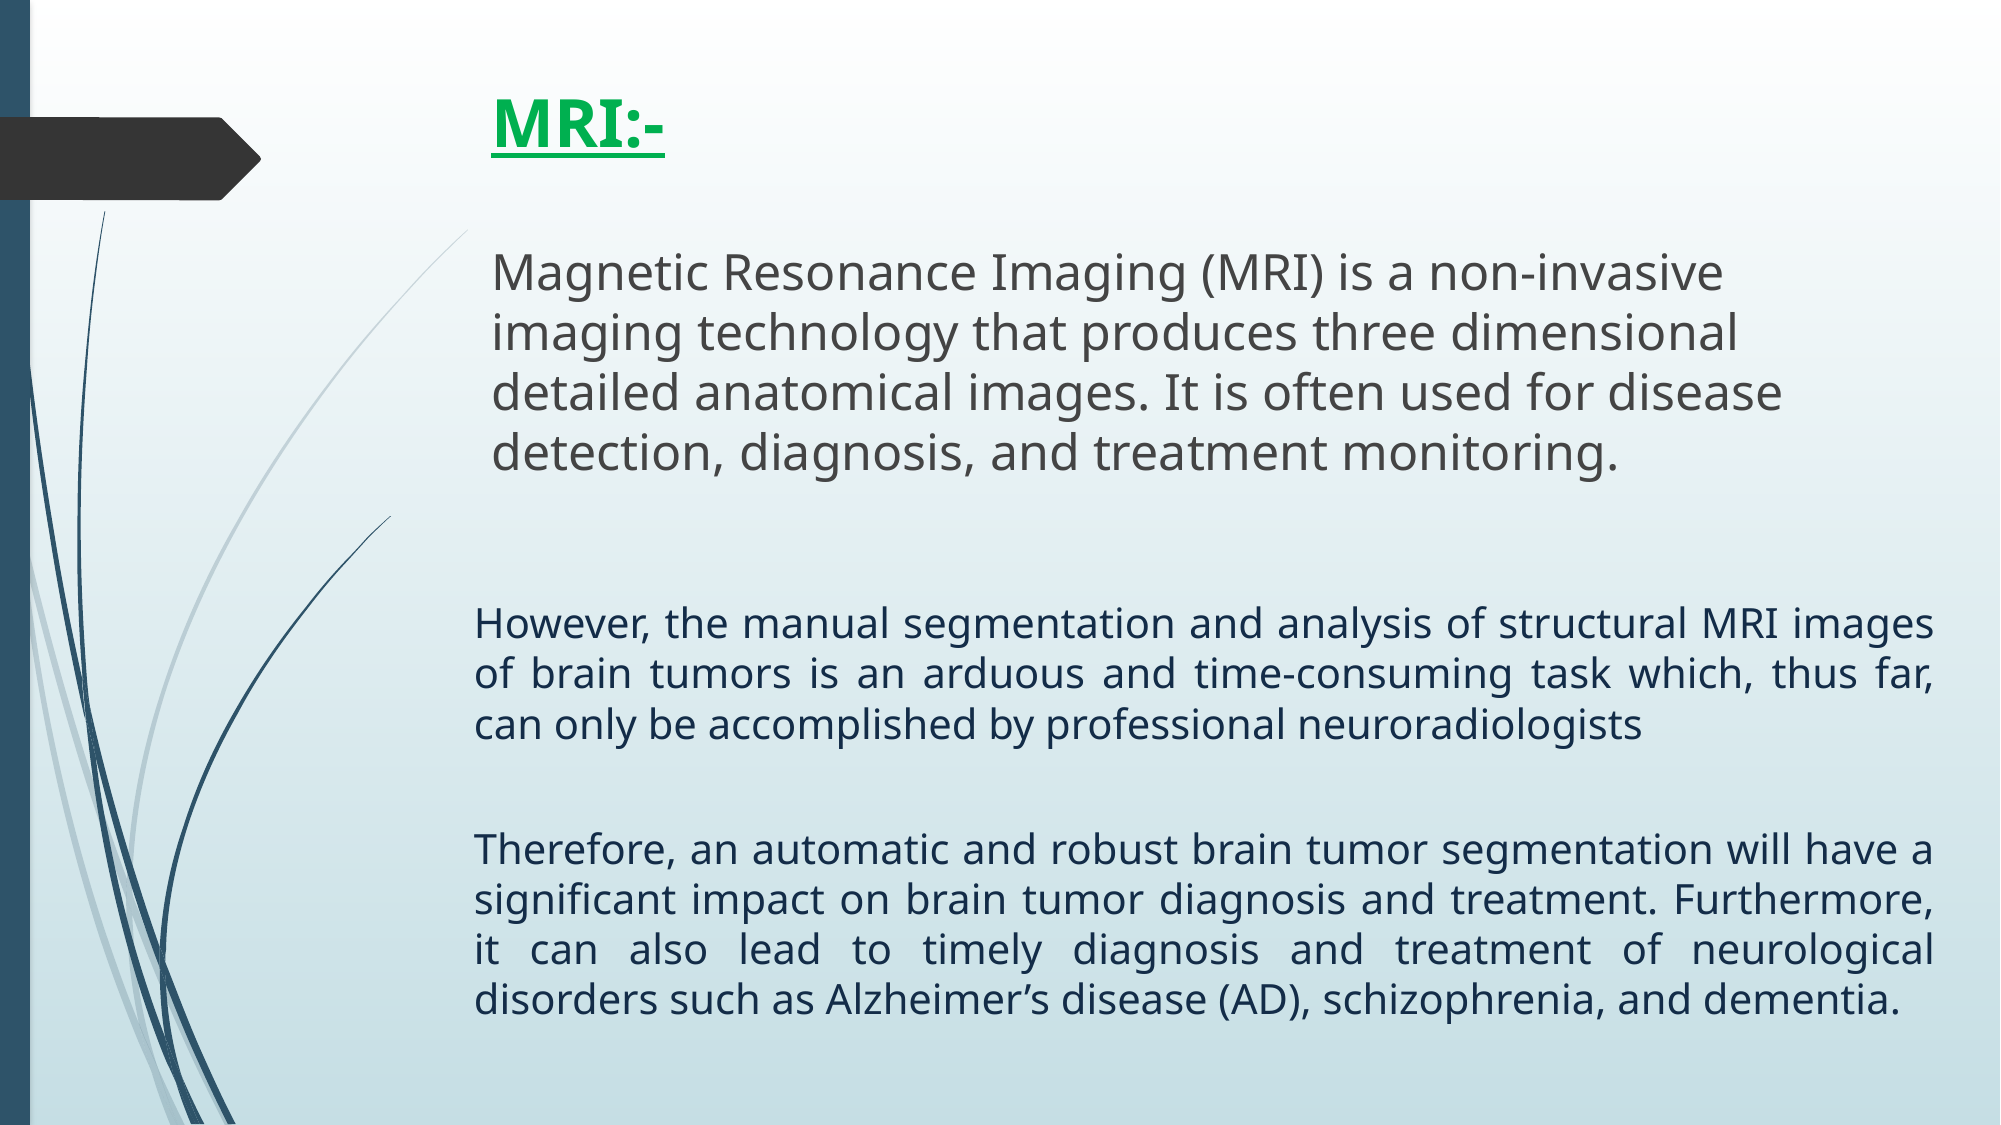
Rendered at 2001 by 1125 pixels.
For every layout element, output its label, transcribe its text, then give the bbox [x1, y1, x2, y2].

text_box MRI:- Magnetic Resonance Imaging (MRI) is a non-invasive imaging technology that produces three dimensional detailed anatomical images. It is often used for disease detection, diagnosis, and treatment monitoring. [476, 73, 1915, 489]
text_box However, the manual segmentation and analysis of structural MRI images of brain tumors is an arduous and time-consuming task which, thus far, can only be accomplished by professional neuroradiologists Therefore, an automatic and robust brain tumor segmentation will have a significant impact on brain tumor diagnosis and treatment. Furthermore, it can also lead to timely diagnosis and treatment of neurological disorders such as Alzheimer’s disease (AD), schizophrenia, and dementia. [459, 589, 1950, 1125]
